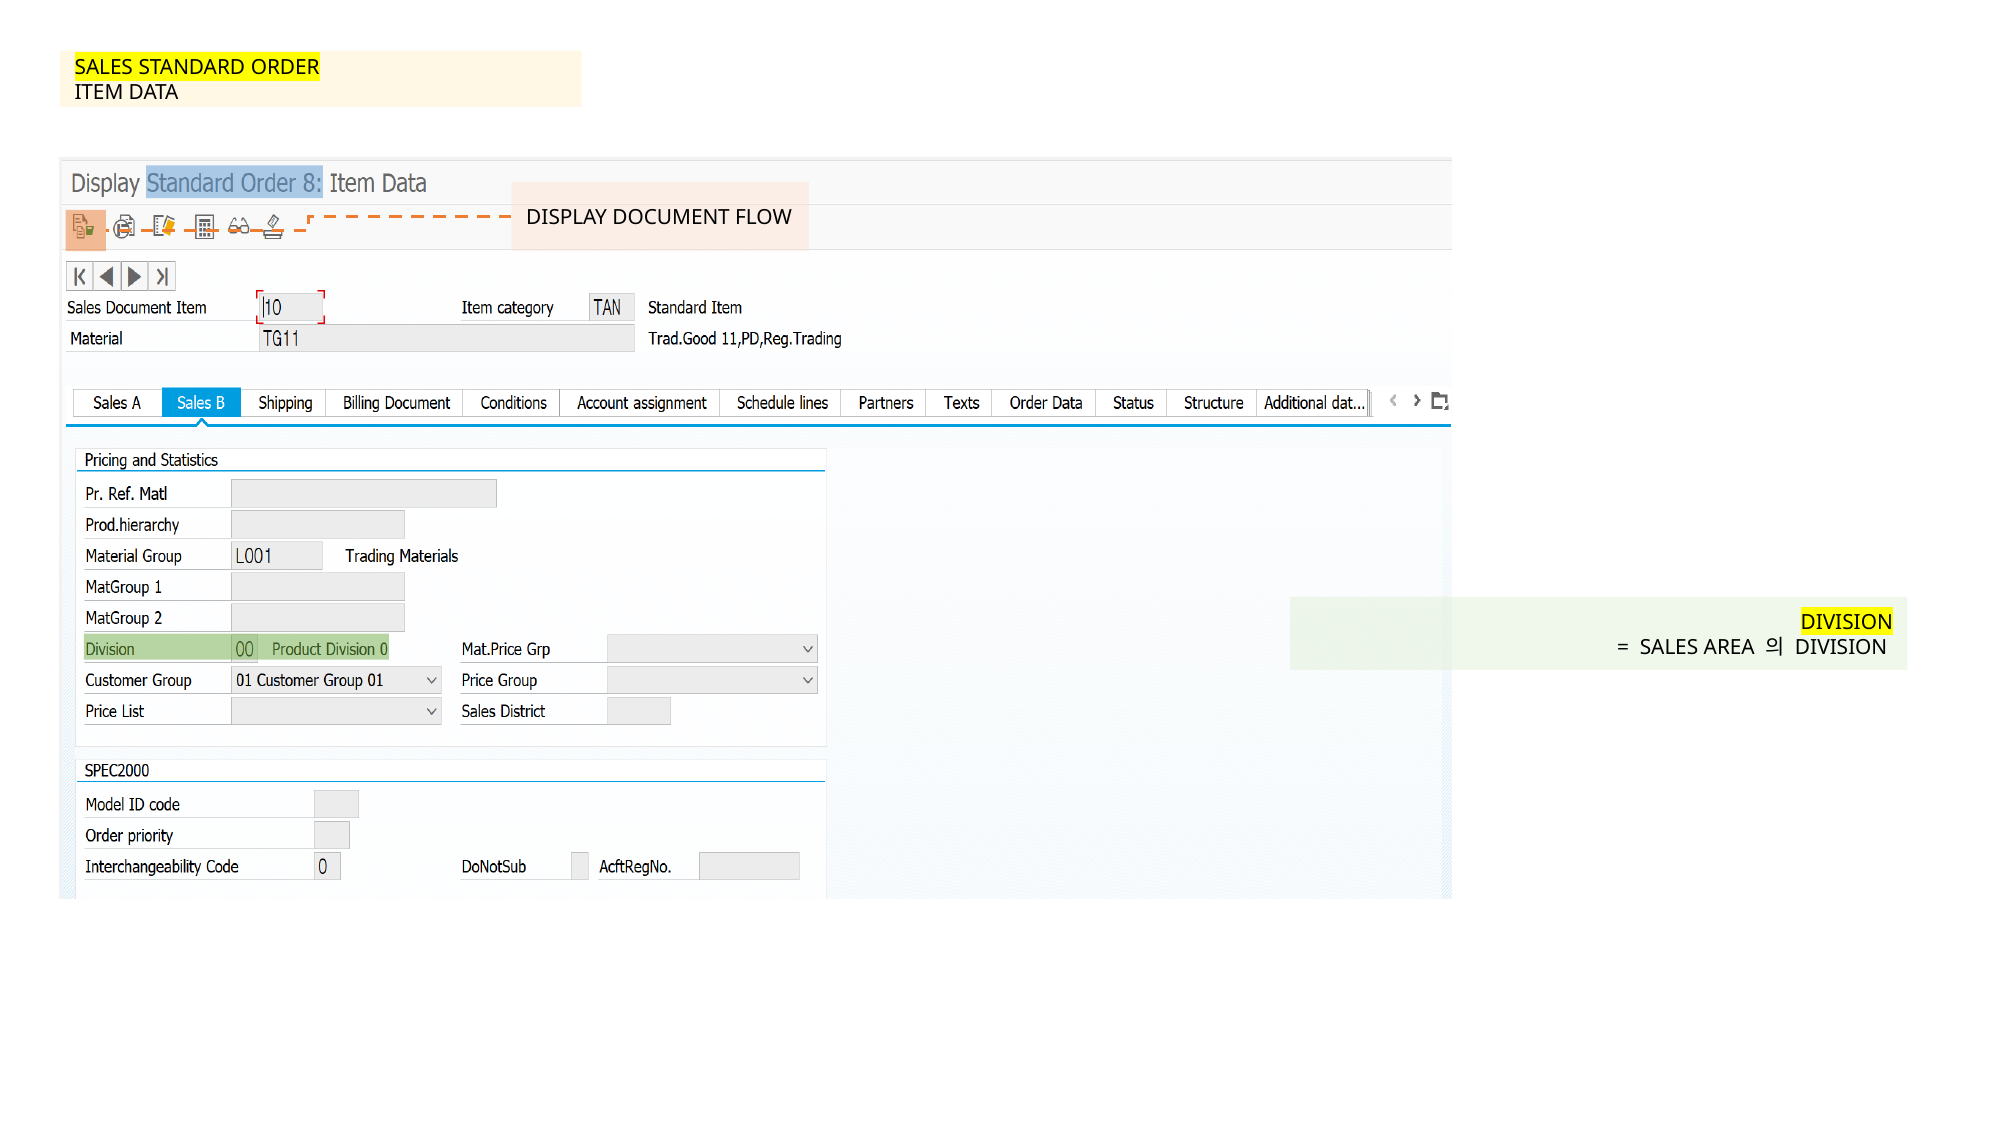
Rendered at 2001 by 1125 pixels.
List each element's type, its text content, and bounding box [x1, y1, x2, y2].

picture [59, 157, 1452, 899]
text_box DIVISION = SALES AREA 의 DIVISION [1452, 596, 1908, 670]
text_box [106, 216, 512, 231]
text_box SALES STANDARD ORDER ITEM DATA [59, 50, 582, 107]
